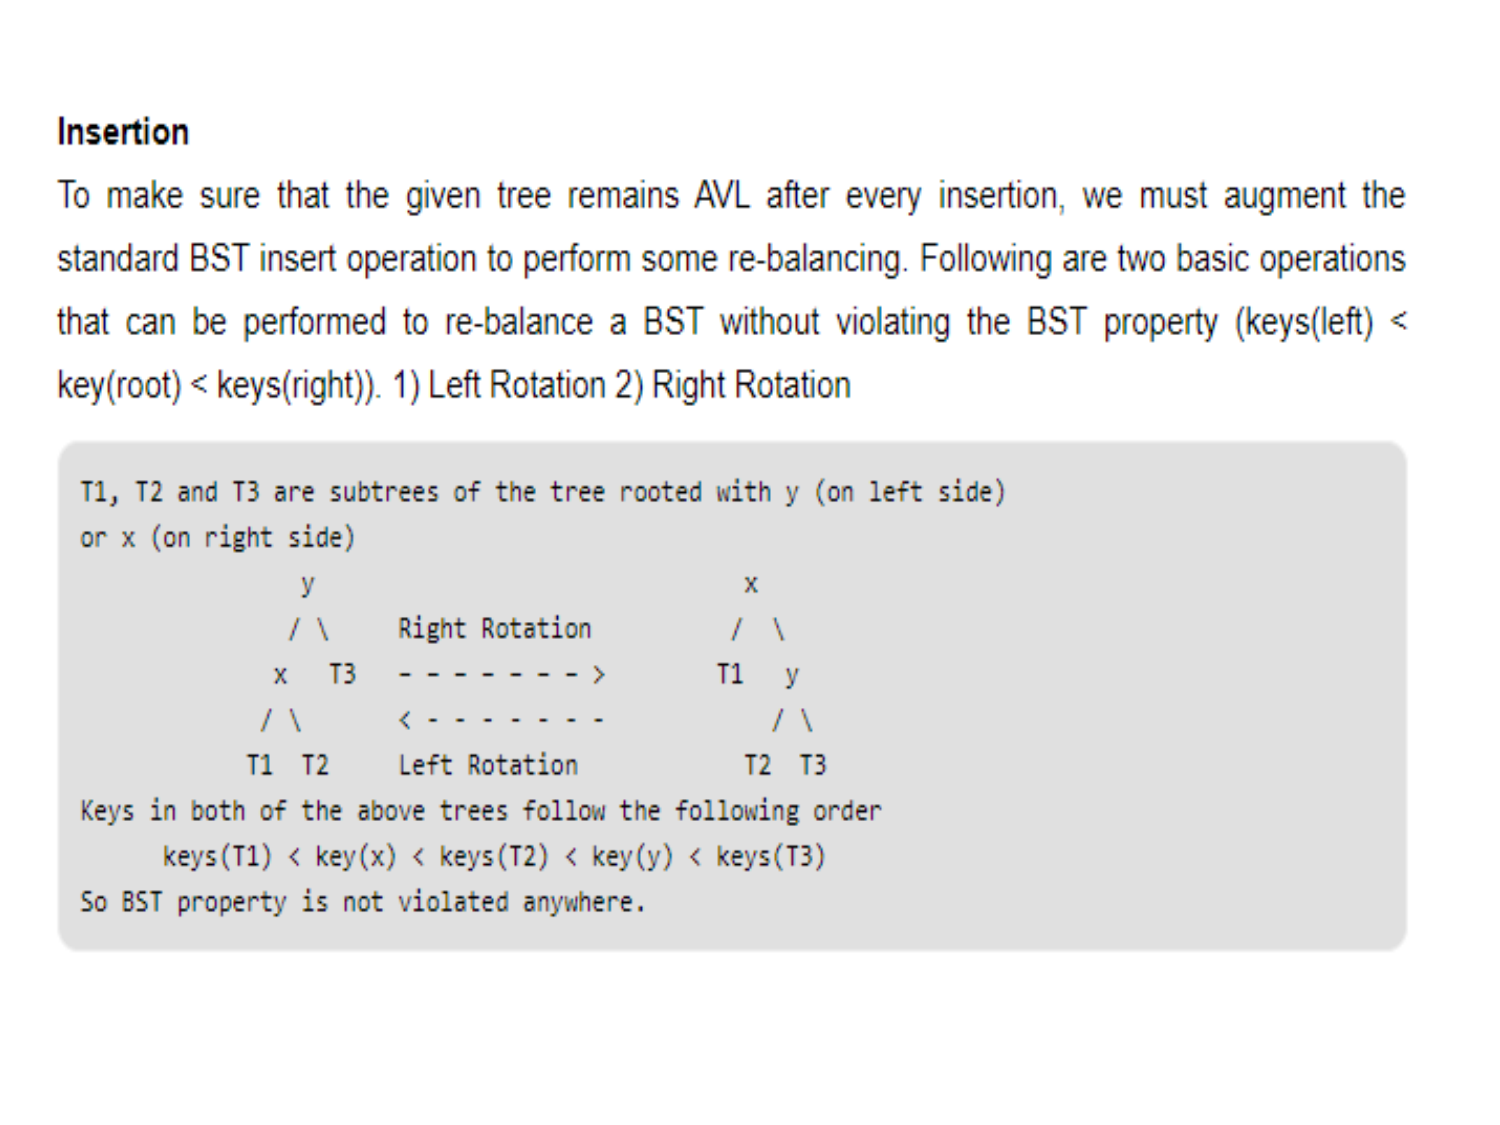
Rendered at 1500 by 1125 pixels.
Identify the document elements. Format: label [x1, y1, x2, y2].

picture [37, 87, 1426, 988]
